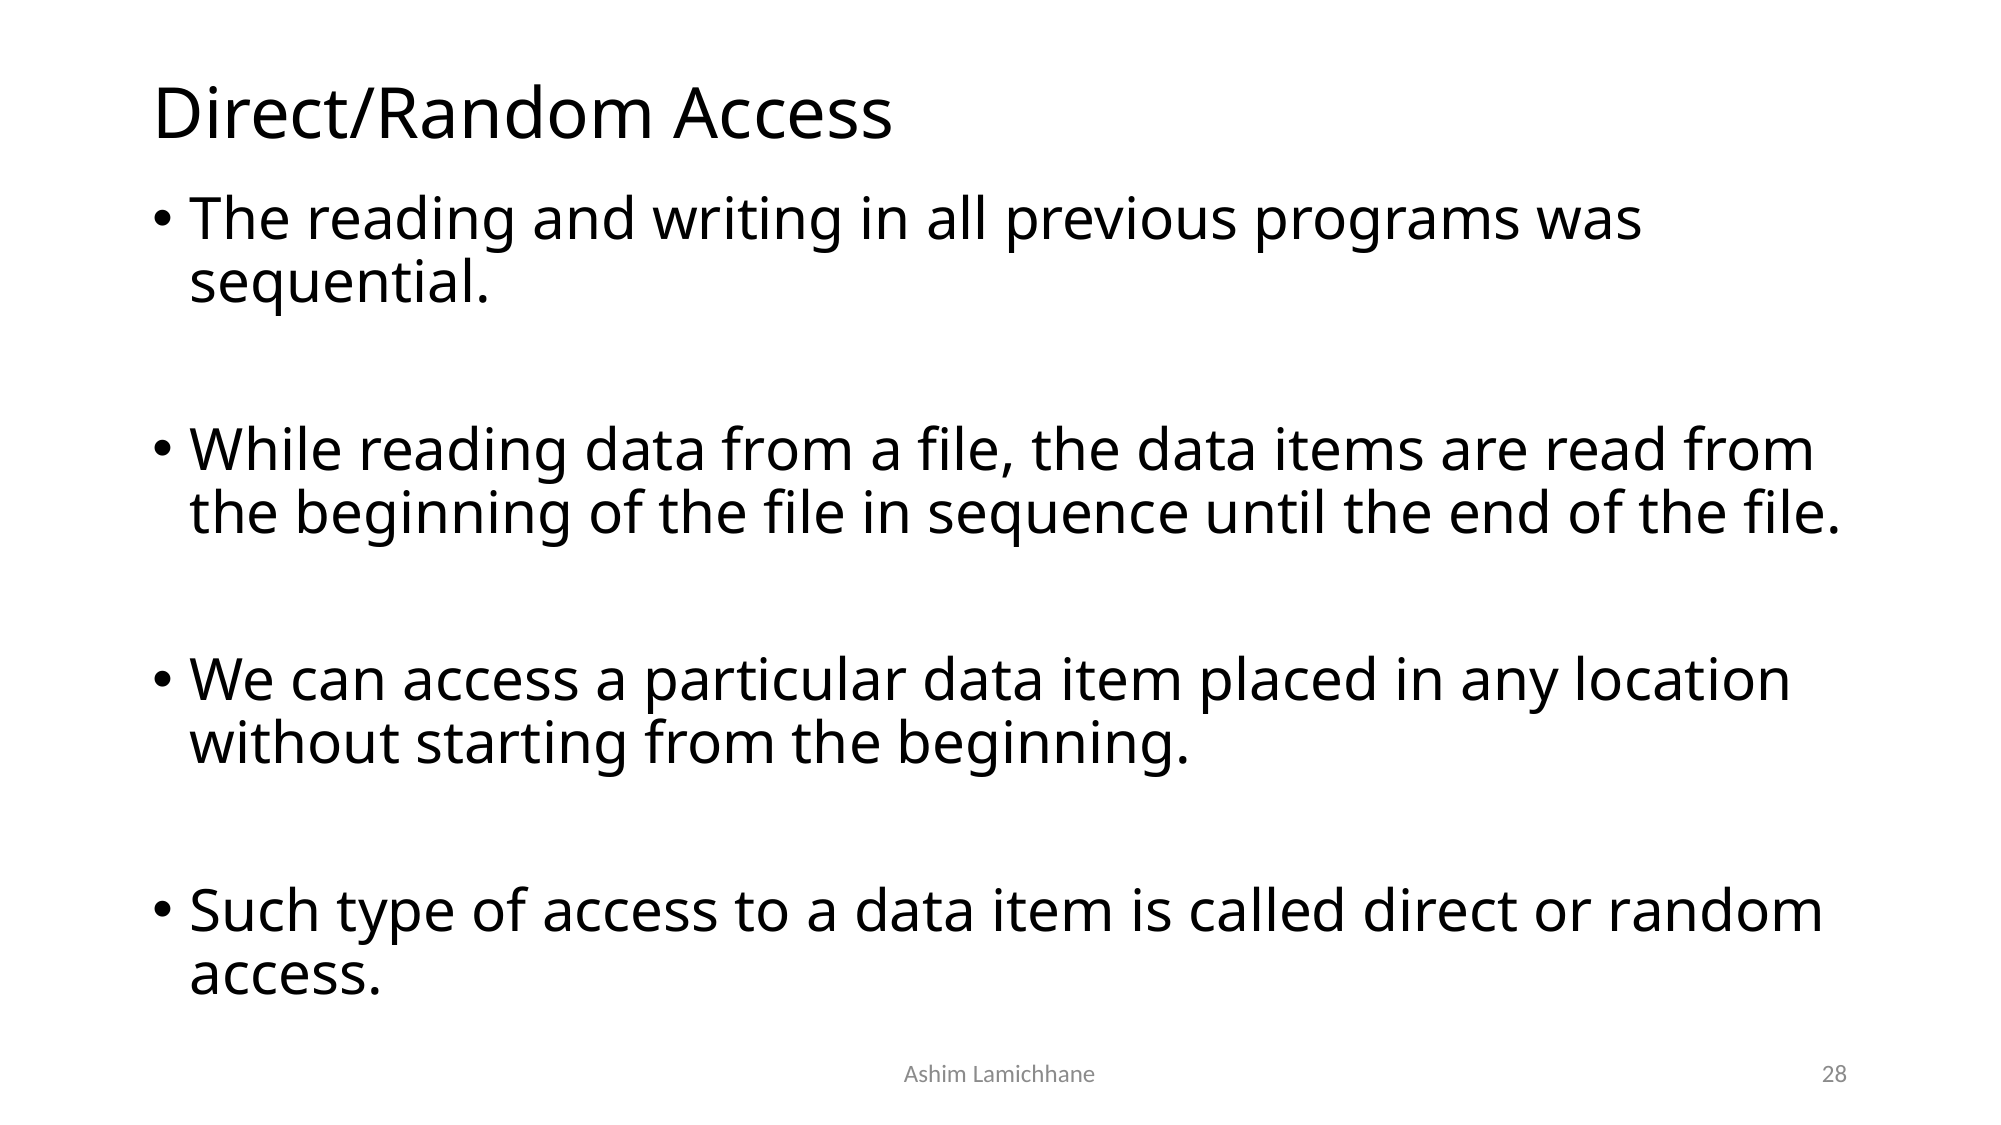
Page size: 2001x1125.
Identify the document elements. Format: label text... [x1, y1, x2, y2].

list The reading and writing in all previous programs was sequential. While reading data from a file, the data items are read from the beginning of the file in sequence until the end of the file. We can access a particular data item placed in any location without starting from the beginning. Such type of access to a data item is called direct or random access. [137, 181, 1863, 1014]
footer Ashim Lamichhane [662, 1042, 1338, 1103]
title Direct/Random Access [137, 59, 1863, 161]
slide_number 28 [1412, 1042, 1863, 1103]
